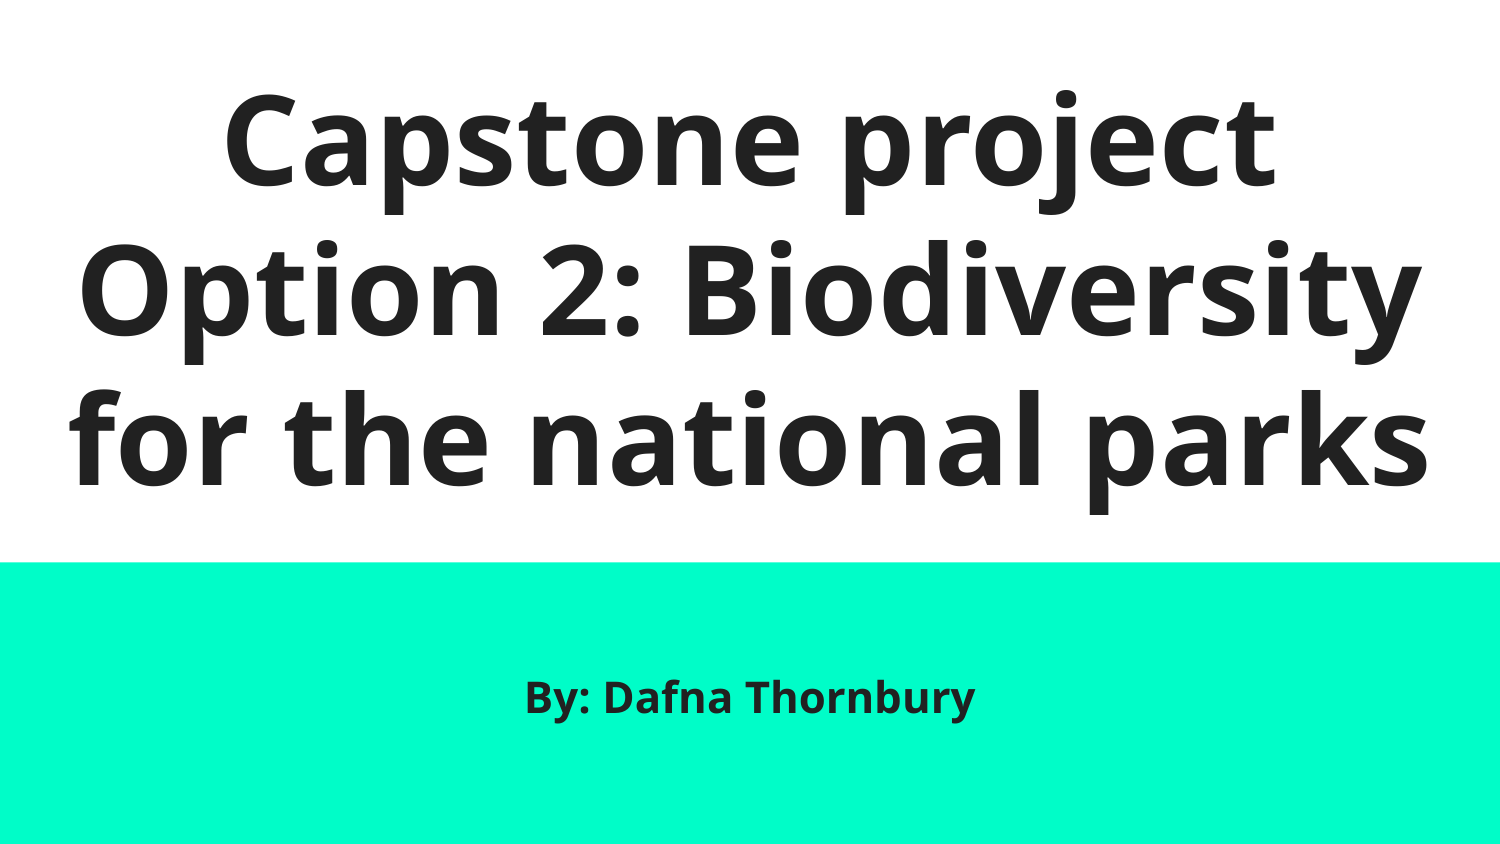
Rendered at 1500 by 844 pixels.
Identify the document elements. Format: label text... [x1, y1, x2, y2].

subtitle By: Dafna Thornbury [51, 638, 1449, 755]
title Capstone project Option 2: Biodiversity for the national parks [51, 64, 1449, 506]
